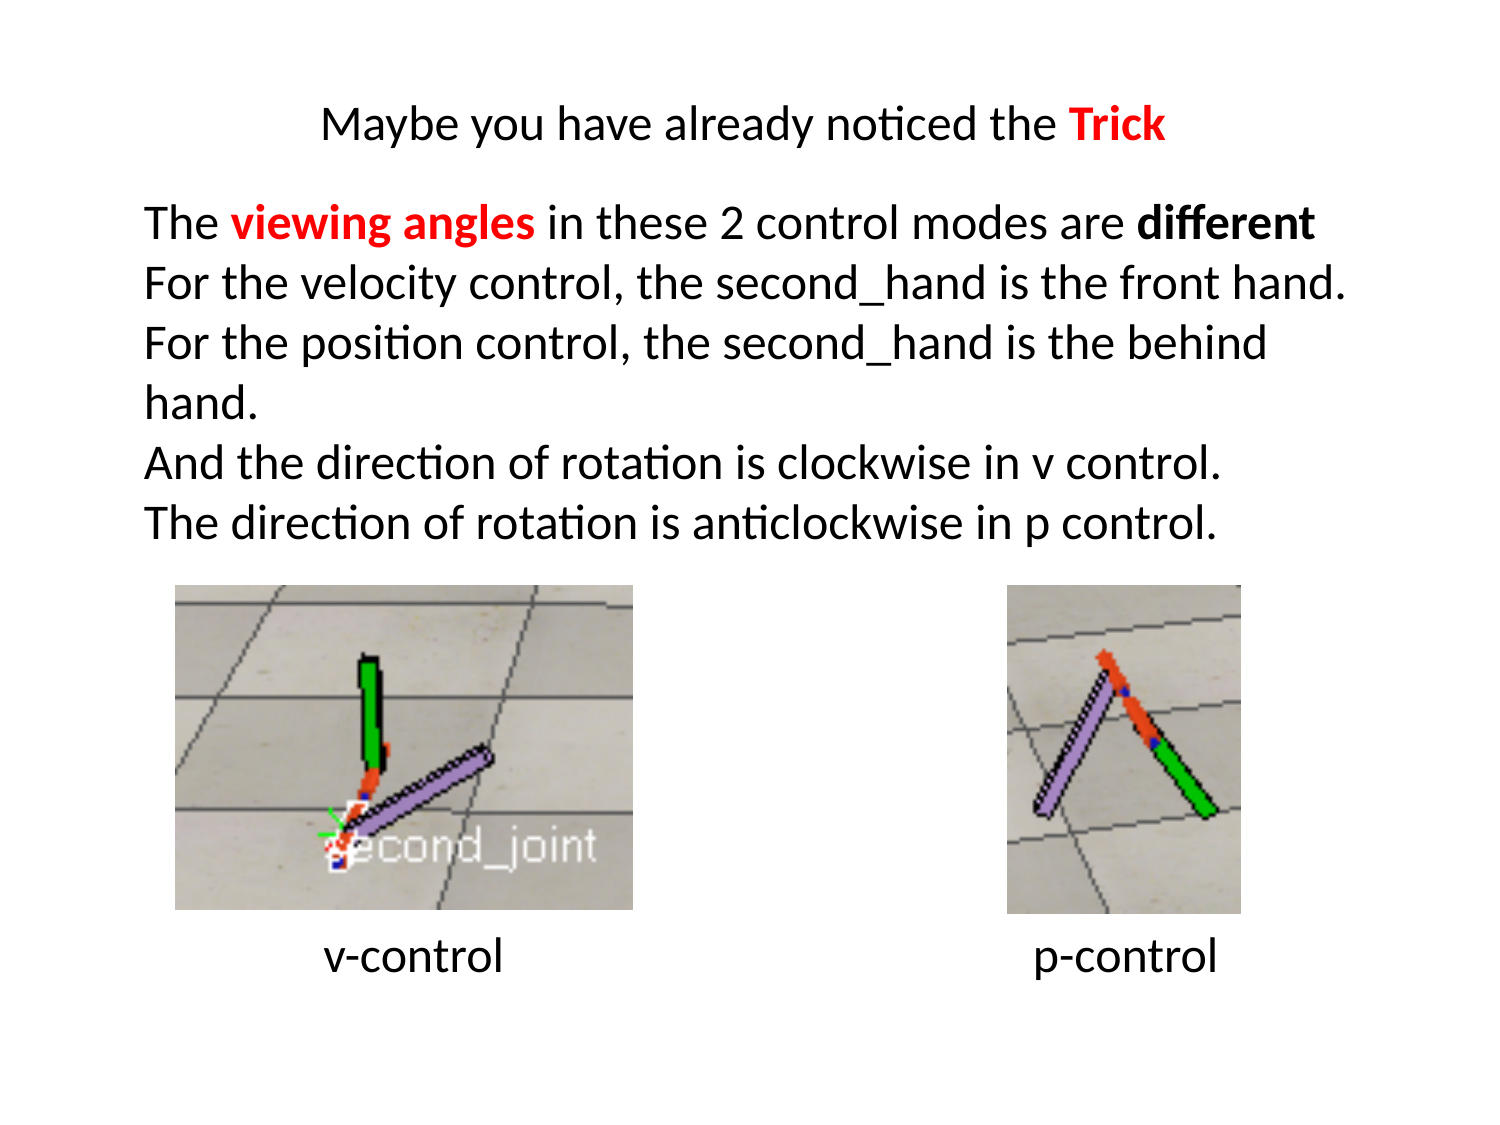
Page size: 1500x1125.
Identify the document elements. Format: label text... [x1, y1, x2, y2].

text_box v-control p-control [117, 832, 1393, 1074]
text_box The viewing angles in these 2 control modes are different For the velocity control, the second_hand is the front hand. For the position control, the second_hand is the behind hand. And the direction of rotation is clockwise in v control. The direction of rotation is anticlockwise in p control. [128, 164, 1404, 575]
picture [175, 585, 633, 910]
title Maybe you have already noticed the Trick [105, 0, 1381, 242]
picture [1007, 585, 1241, 915]
